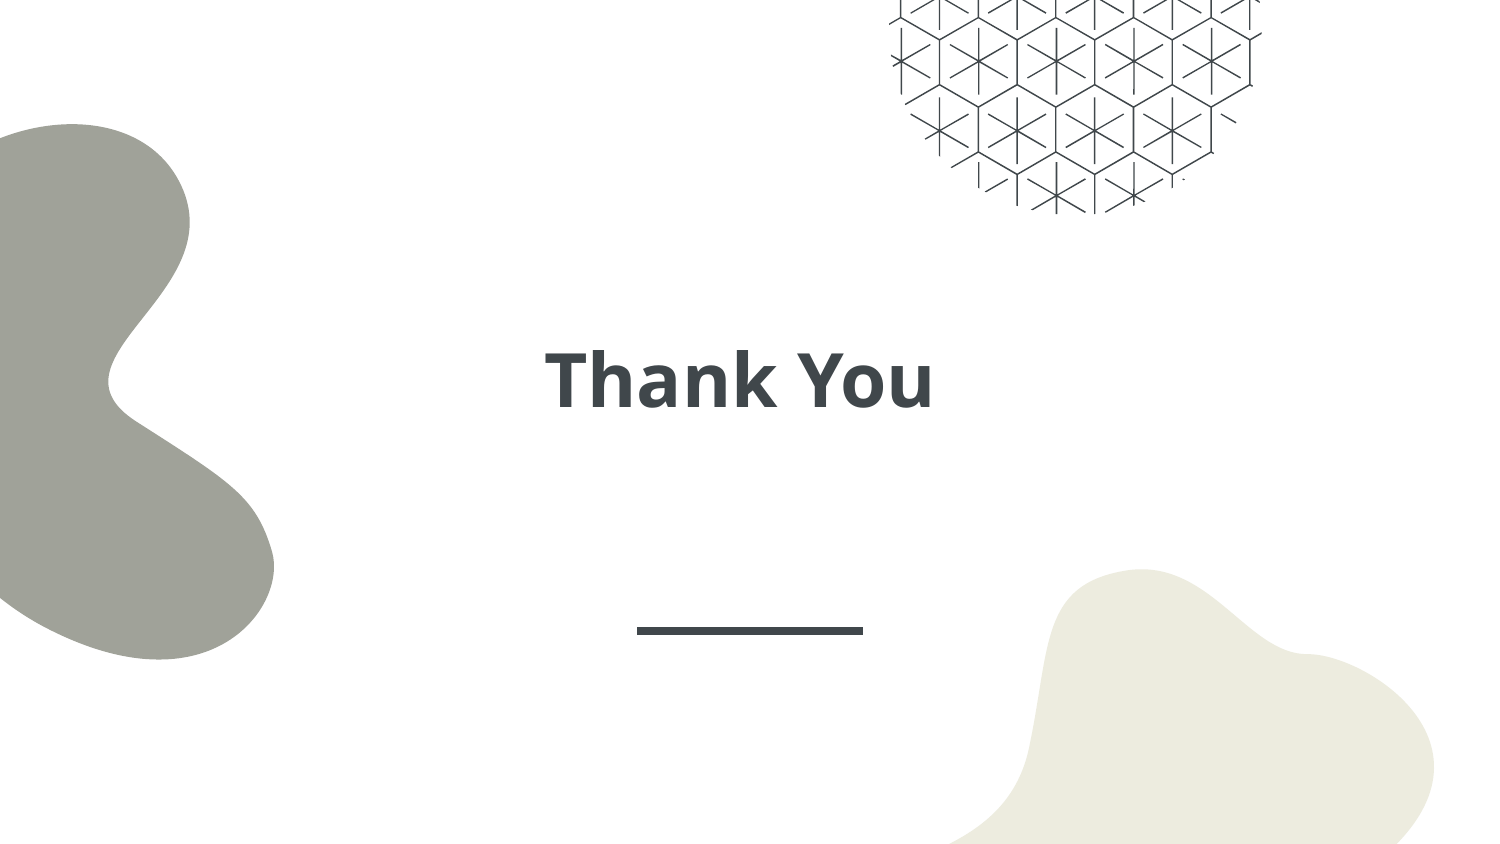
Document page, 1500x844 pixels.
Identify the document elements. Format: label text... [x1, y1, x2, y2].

title Thank You [257, 188, 1243, 438]
text_box [636, 626, 864, 636]
